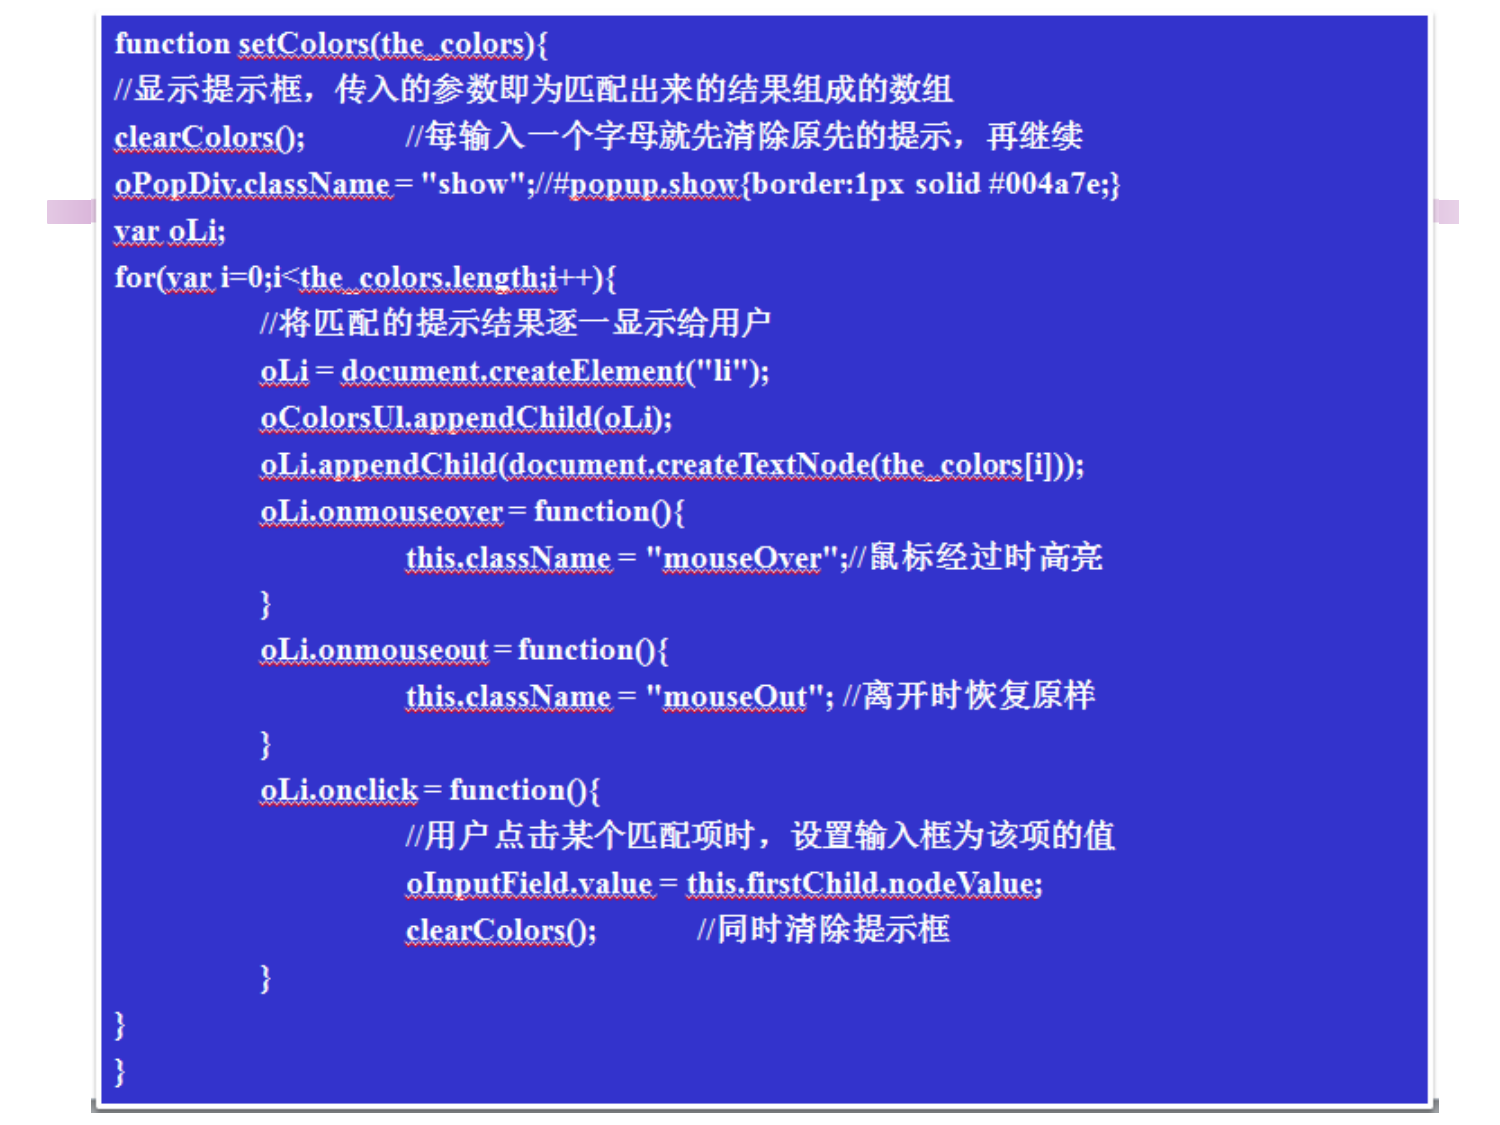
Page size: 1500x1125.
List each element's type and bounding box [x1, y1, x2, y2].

picture [91, 7, 1439, 1114]
